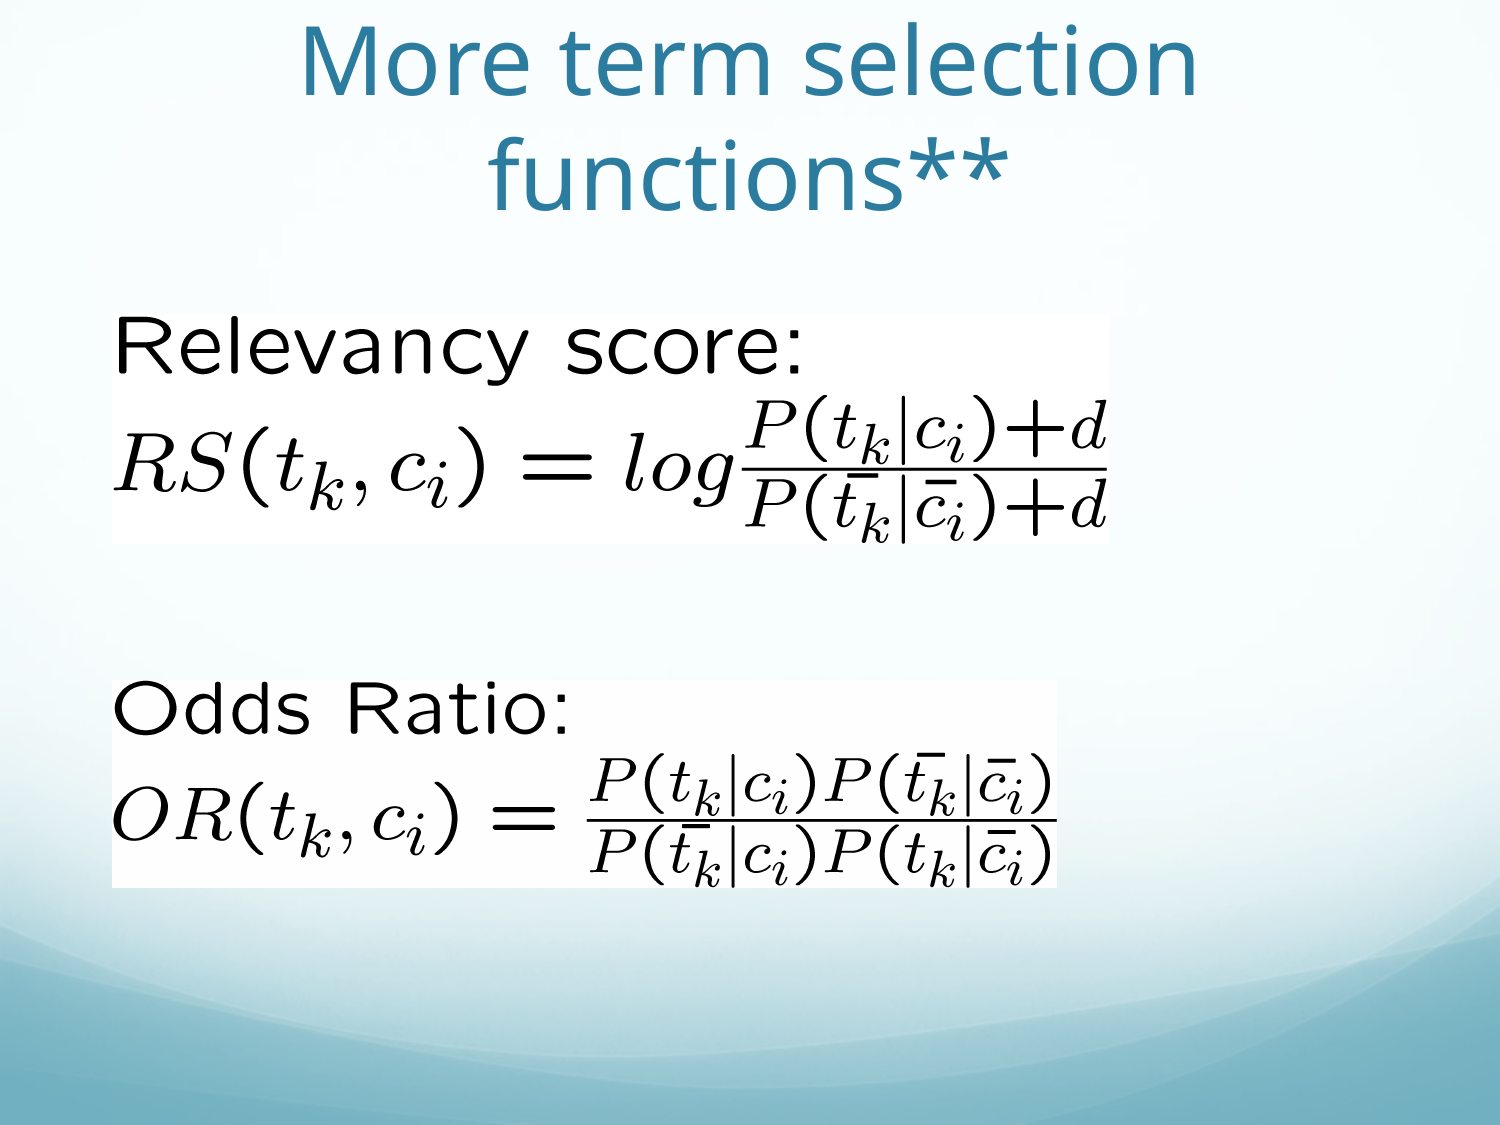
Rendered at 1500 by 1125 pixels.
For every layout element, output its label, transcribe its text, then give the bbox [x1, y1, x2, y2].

picture [111, 680, 1058, 889]
picture [111, 313, 1109, 545]
title More term selection functions** [90, 17, 1410, 237]
